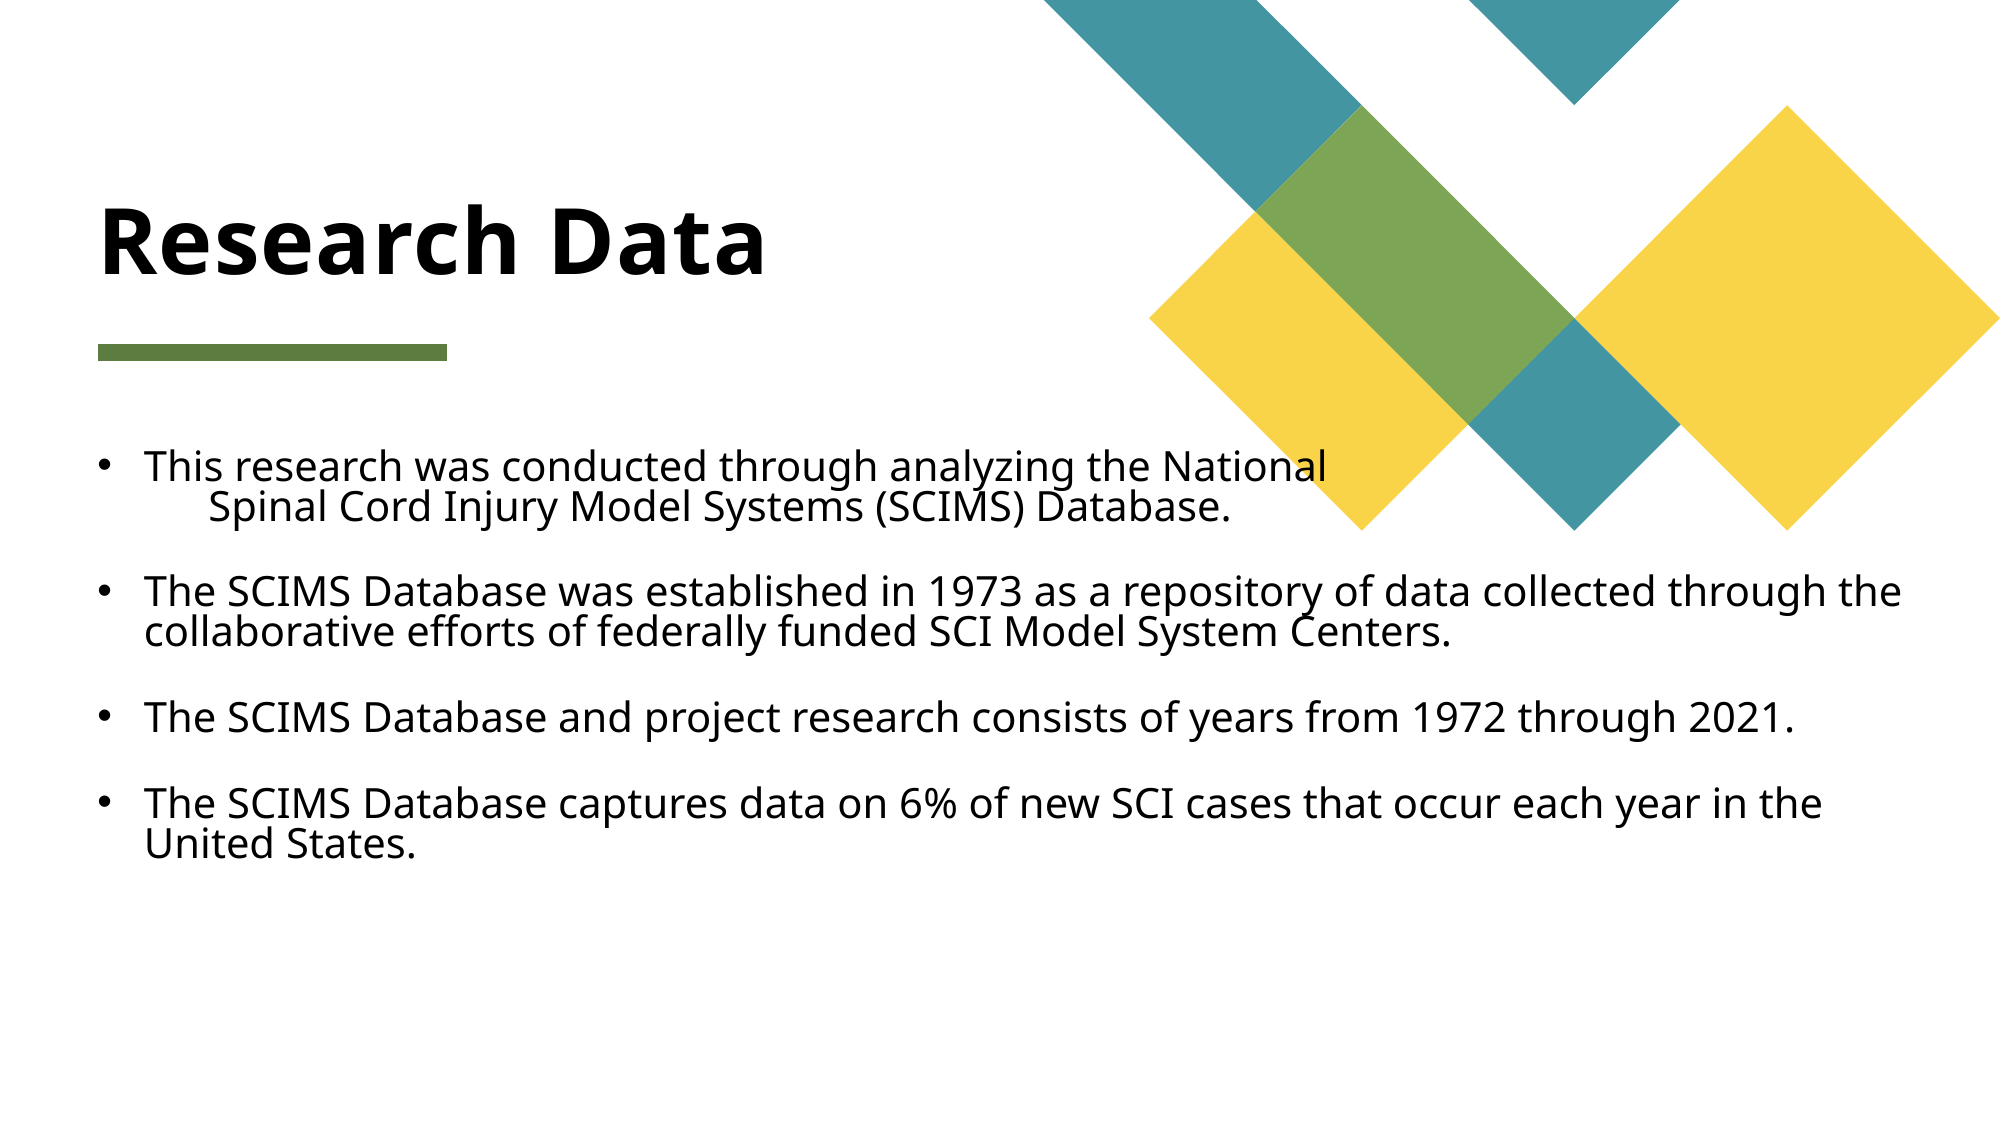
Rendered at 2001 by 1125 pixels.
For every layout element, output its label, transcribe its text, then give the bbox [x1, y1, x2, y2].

title Research Data [97, 31, 1211, 293]
list This research was conducted through analyzing the National Spinal Cord Injury Model Systems (SCIMS) Database. The SCIMS Database was established in 1973 as a repository of data collected through the collaborative efforts of federally funded SCI Model System Centers. The SCIMS Database and project research consists of years from 1972 through 2021. The SCIMS Database captures data on 6% of new SCI cases that occur each year in the United States. [97, 374, 1946, 983]
